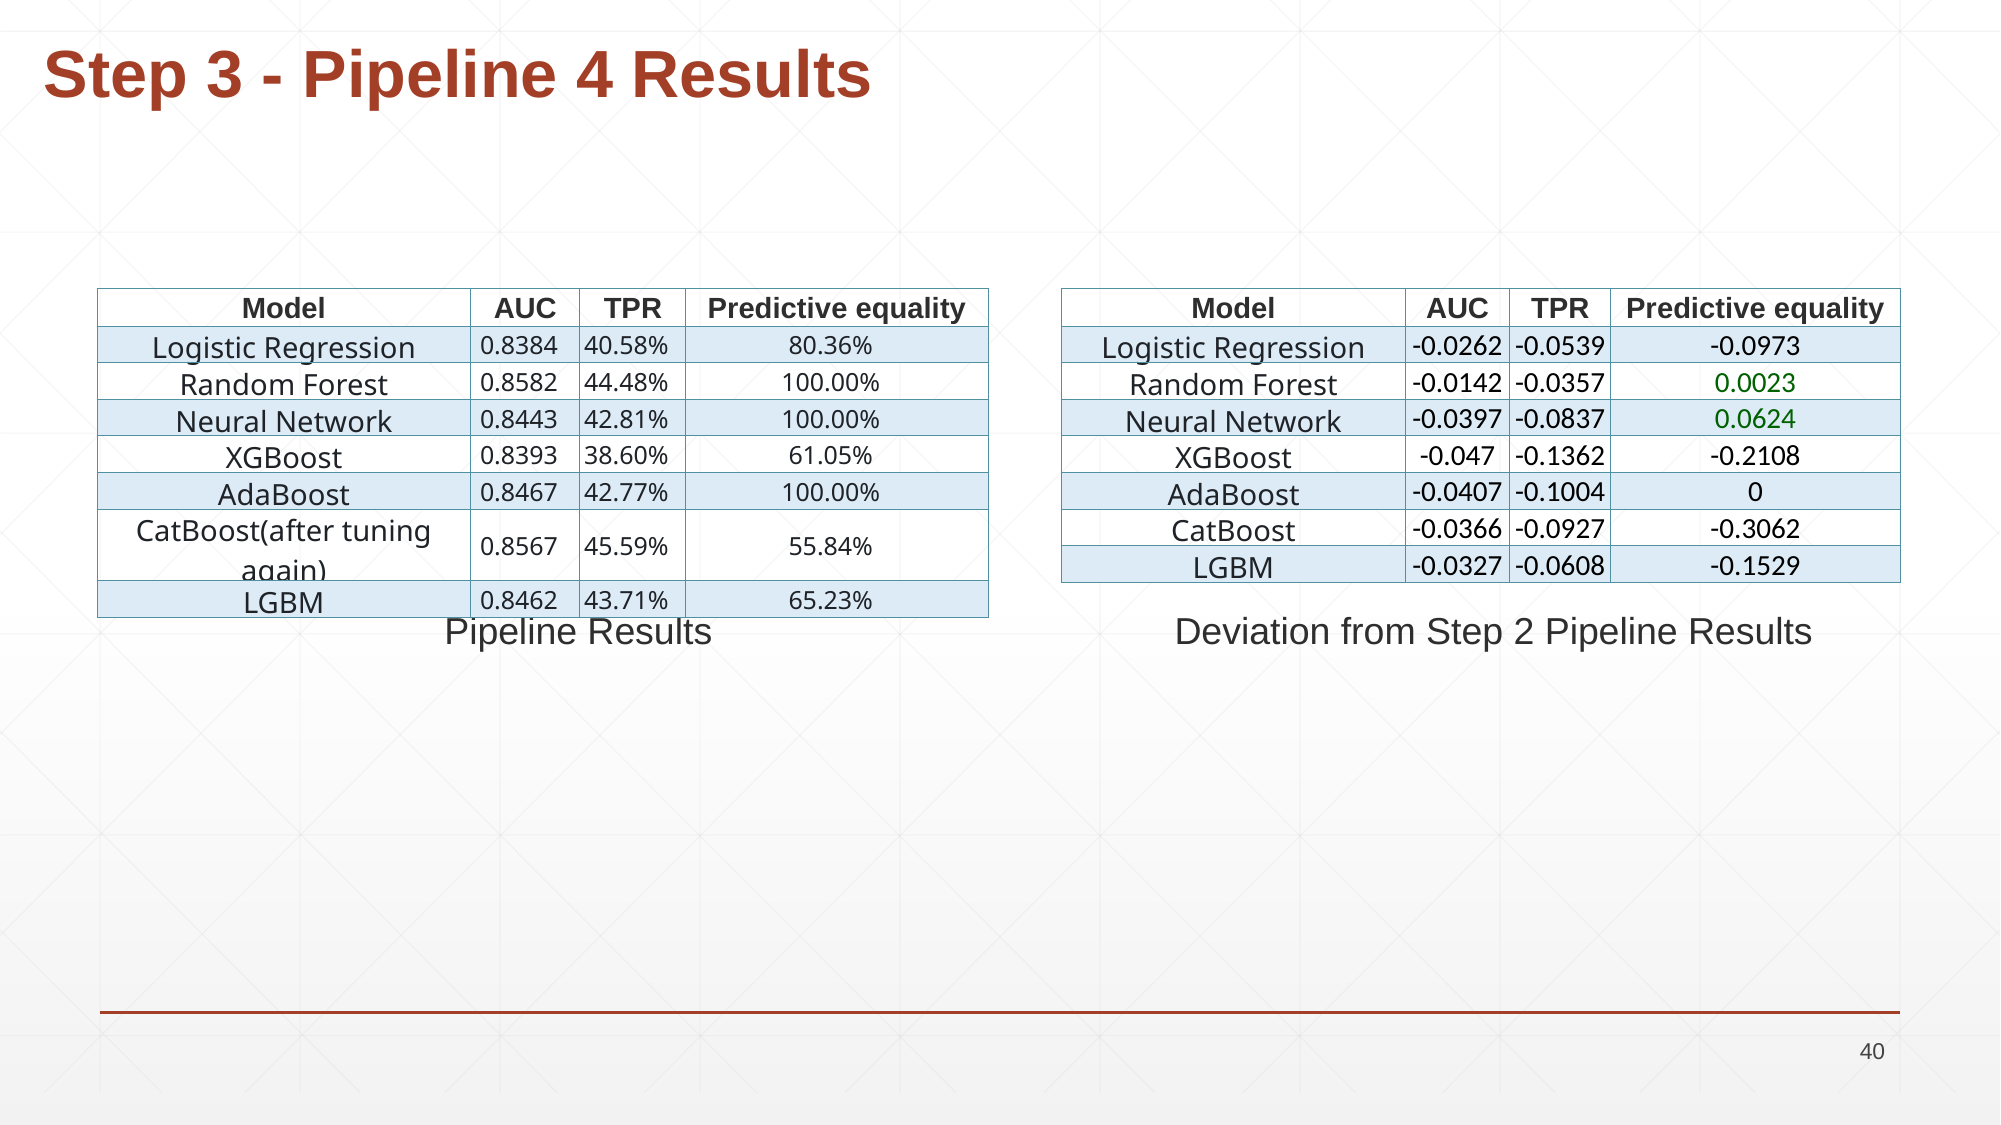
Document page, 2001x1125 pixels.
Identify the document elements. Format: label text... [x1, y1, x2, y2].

table_cell 0.0624 [1611, 400, 1900, 435]
table_header Predictive equality [1611, 289, 1900, 326]
table_cell CatBoost(after tuning again) [98, 510, 470, 580]
table_cell -0.1362 [1510, 436, 1610, 472]
table_cell 43.71% [580, 581, 685, 617]
table_cell 0.8393 [471, 436, 579, 472]
table_cell -0.0142 [1406, 363, 1509, 399]
slide_number 40 [1749, 1031, 1901, 1069]
table_cell 0.0023 [1611, 363, 1900, 399]
table_cell -0.0837 [1510, 400, 1610, 435]
table_cell 0.8443 [471, 400, 579, 435]
table_header Model [1062, 289, 1405, 326]
table_cell LGBM [1062, 546, 1405, 582]
table_cell AdaBoost [98, 473, 470, 509]
table_cell 100.00% [686, 400, 988, 435]
table_cell 100.00% [686, 473, 988, 509]
table_cell -0.0327 [1406, 546, 1509, 582]
text_box Pipeline Results [429, 618, 728, 660]
table_cell -0.0366 [1406, 510, 1509, 545]
table_cell -0.2108 [1611, 436, 1900, 472]
table_cell 0.8567 [471, 510, 579, 580]
table_header TPR [580, 289, 685, 326]
table_cell -0.0608 [1510, 546, 1610, 582]
table_cell 38.60% [580, 436, 685, 472]
table_cell 100.00% [686, 363, 988, 399]
table_cell AdaBoost [1062, 473, 1405, 509]
table_cell 0 [1611, 473, 1900, 509]
table_cell -0.3062 [1611, 510, 1900, 545]
table_cell Neural Network [1062, 400, 1405, 435]
table_cell -0.1529 [1611, 546, 1900, 582]
table_cell Random Forest [98, 363, 470, 399]
table_cell -0.0357 [1510, 363, 1610, 399]
table_header Model [98, 289, 470, 326]
table_cell -0.1004 [1510, 473, 1610, 509]
table_cell XGBoost [98, 436, 470, 472]
table_cell 42.77% [580, 473, 685, 509]
table_cell 40.58% [580, 327, 685, 362]
table_cell 0.8467 [471, 473, 579, 509]
table_header TPR [1510, 289, 1610, 326]
table_cell 0.8582 [471, 363, 579, 399]
title Step 3 - Pipeline 4 Results [28, 28, 1604, 120]
text_box Deviation from Step 2 Pipeline Results [1159, 599, 1876, 660]
table_cell -0.0973 [1611, 327, 1900, 362]
table_cell -0.047 [1406, 436, 1509, 472]
table_cell Random Forest [1062, 363, 1405, 399]
table_cell -0.0539 [1510, 327, 1610, 362]
table_cell Logistic Regression [98, 327, 470, 362]
table_cell -0.0407 [1406, 473, 1509, 509]
table_cell CatBoost [1062, 510, 1405, 545]
table_cell 44.48% [580, 363, 685, 399]
table_cell 45.59% [580, 510, 685, 580]
table_cell Logistic Regression [1062, 327, 1405, 362]
table_cell 0.8462 [471, 581, 579, 617]
table_cell 0.8384 [471, 327, 579, 362]
table_cell LGBM [98, 581, 470, 617]
table_cell XGBoost [1062, 436, 1405, 472]
table_cell 61.05% [686, 436, 988, 472]
table_header Predictive equality [686, 289, 988, 326]
table_header AUC [471, 289, 579, 326]
table_cell -0.0927 [1510, 510, 1610, 545]
table_cell -0.0262 [1406, 327, 1509, 362]
table_cell 80.36% [686, 327, 988, 362]
table_cell 65.23% [686, 581, 988, 617]
table_cell -0.0397 [1406, 400, 1509, 435]
table_cell Neural Network [98, 400, 470, 435]
table_header AUC [1406, 289, 1509, 326]
table_cell 42.81% [580, 400, 685, 435]
table_cell 55.84% [686, 510, 988, 580]
